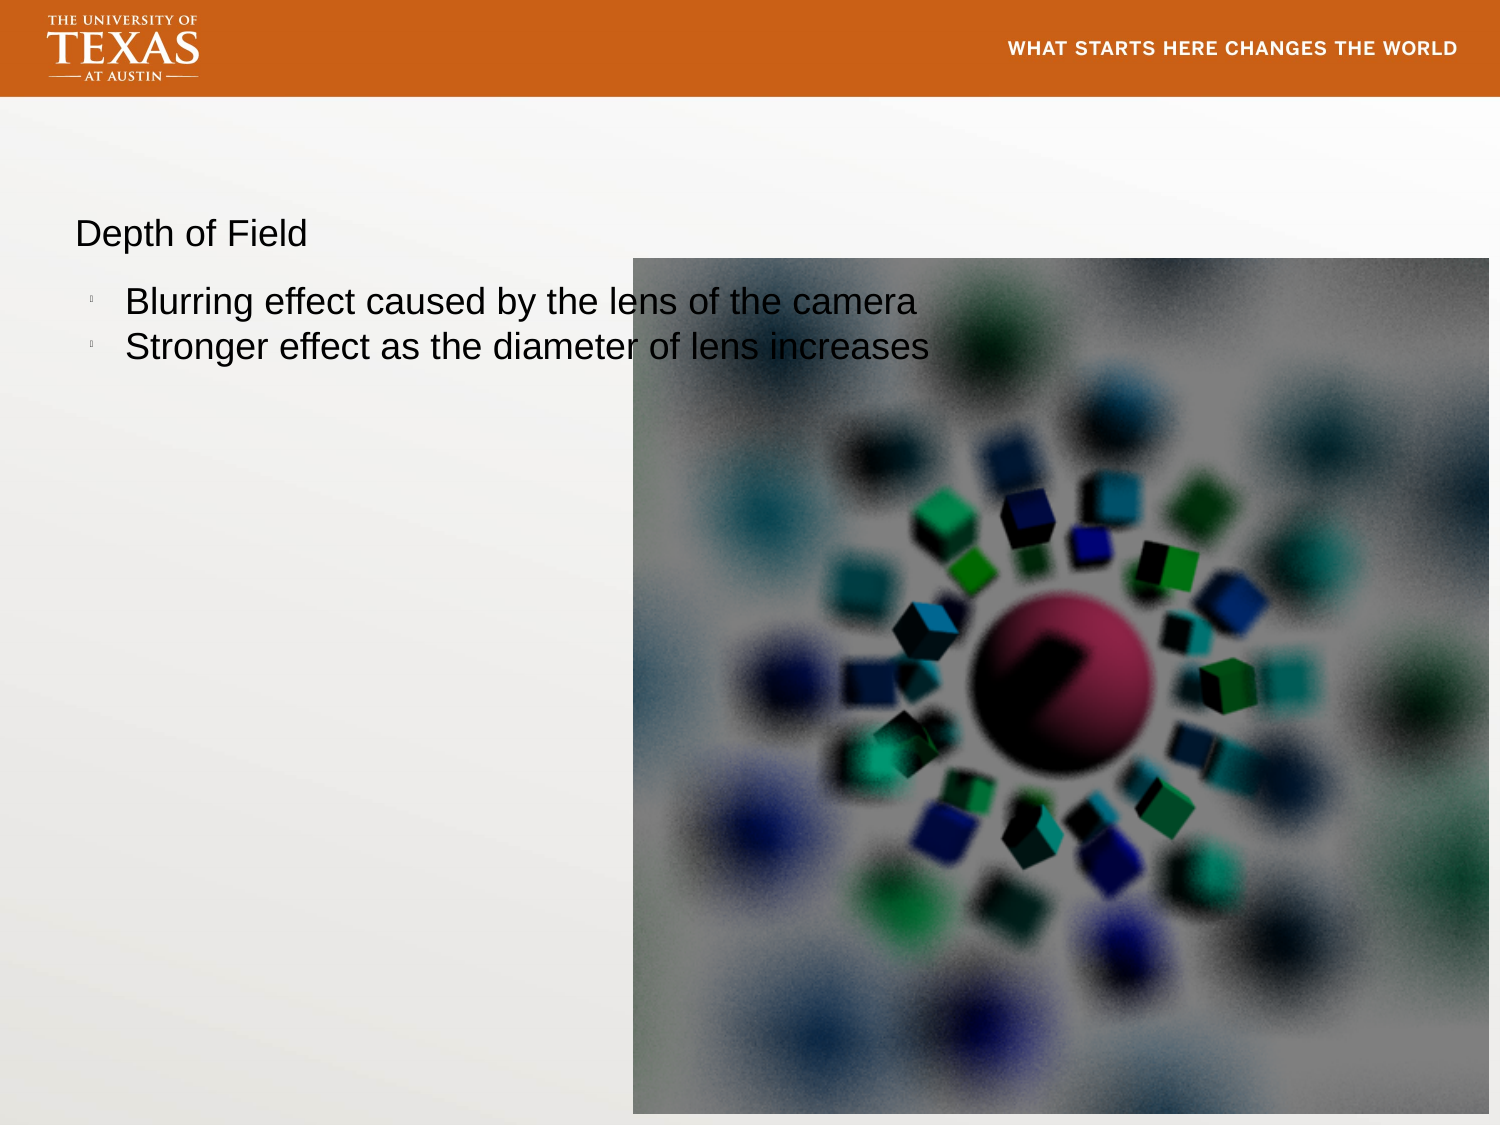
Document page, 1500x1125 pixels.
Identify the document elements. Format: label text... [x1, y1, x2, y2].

text_box Depth of Field [75, 137, 1425, 270]
text_box Blurring effect caused by the lens of the camera Stronger effect as the diameter of lens increases [74, 270, 627, 453]
picture [0, 0, 1500, 1125]
